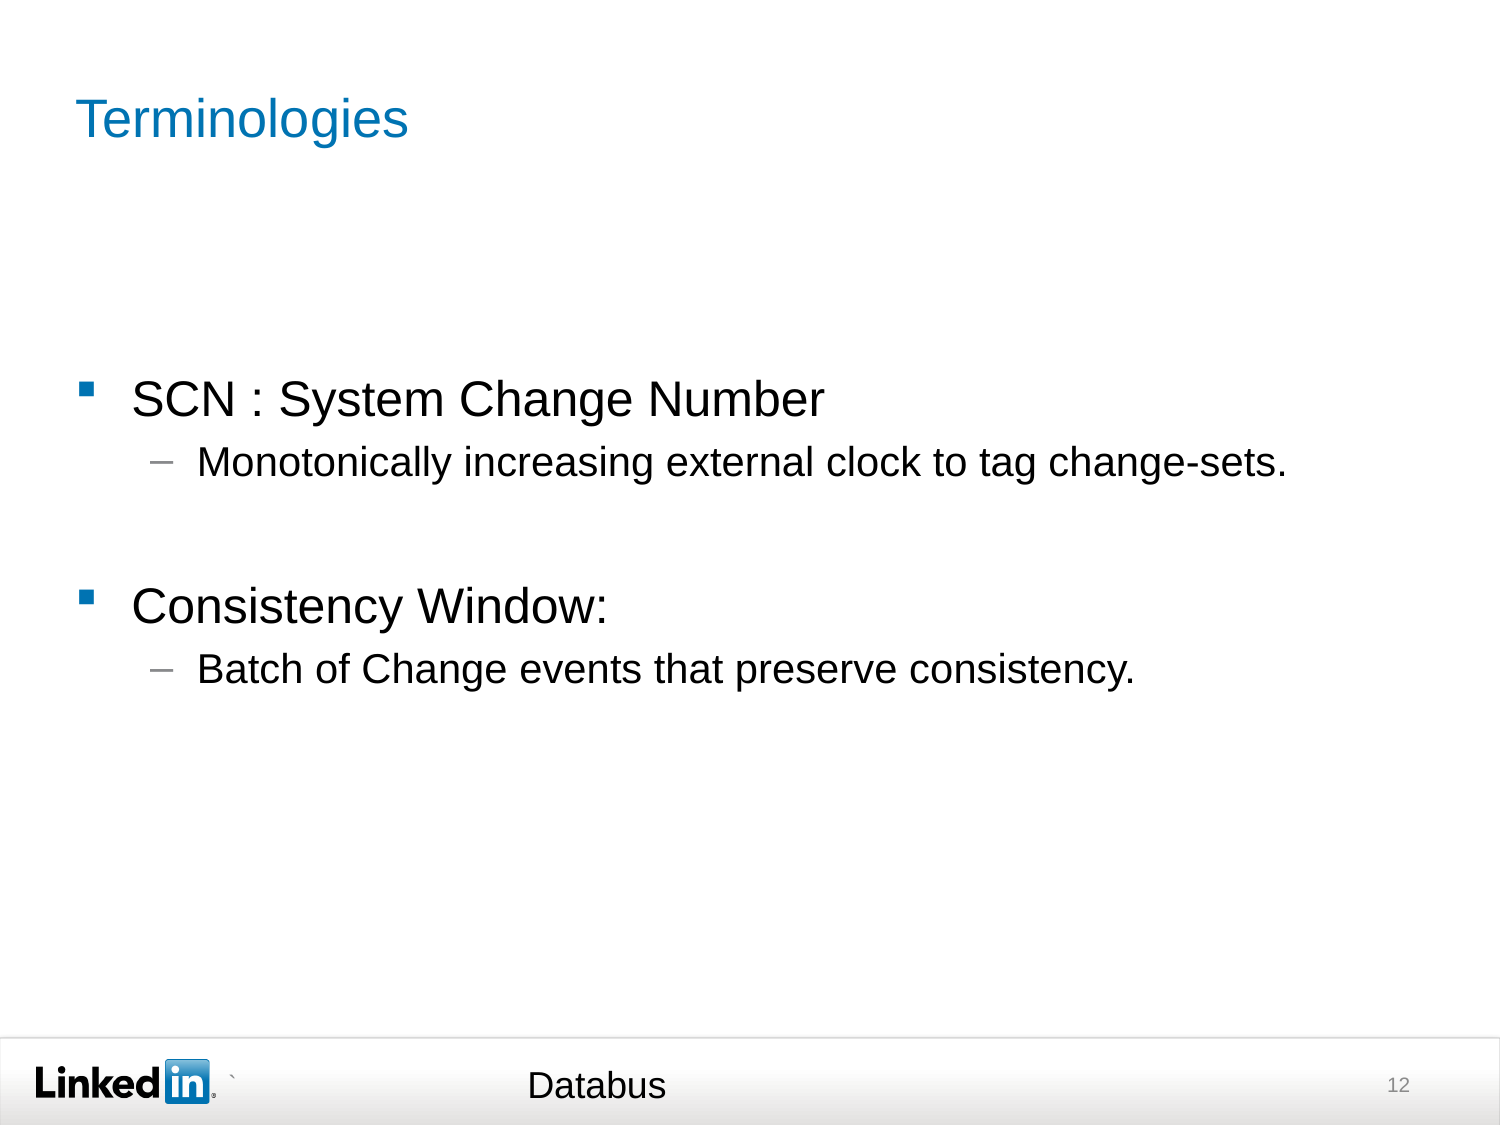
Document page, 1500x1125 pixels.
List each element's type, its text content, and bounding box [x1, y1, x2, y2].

title Terminologies [75, 33, 1425, 199]
picture [36, 1059, 216, 1104]
slide_number 12 [1074, 1053, 1425, 1114]
list SCN : System Change Number Monotonically increasing external clock to tag change-sets. Consistency Window: Batch of Change events that preserve consistency. [75, 218, 1425, 999]
footer Databus [512, 1053, 988, 1114]
